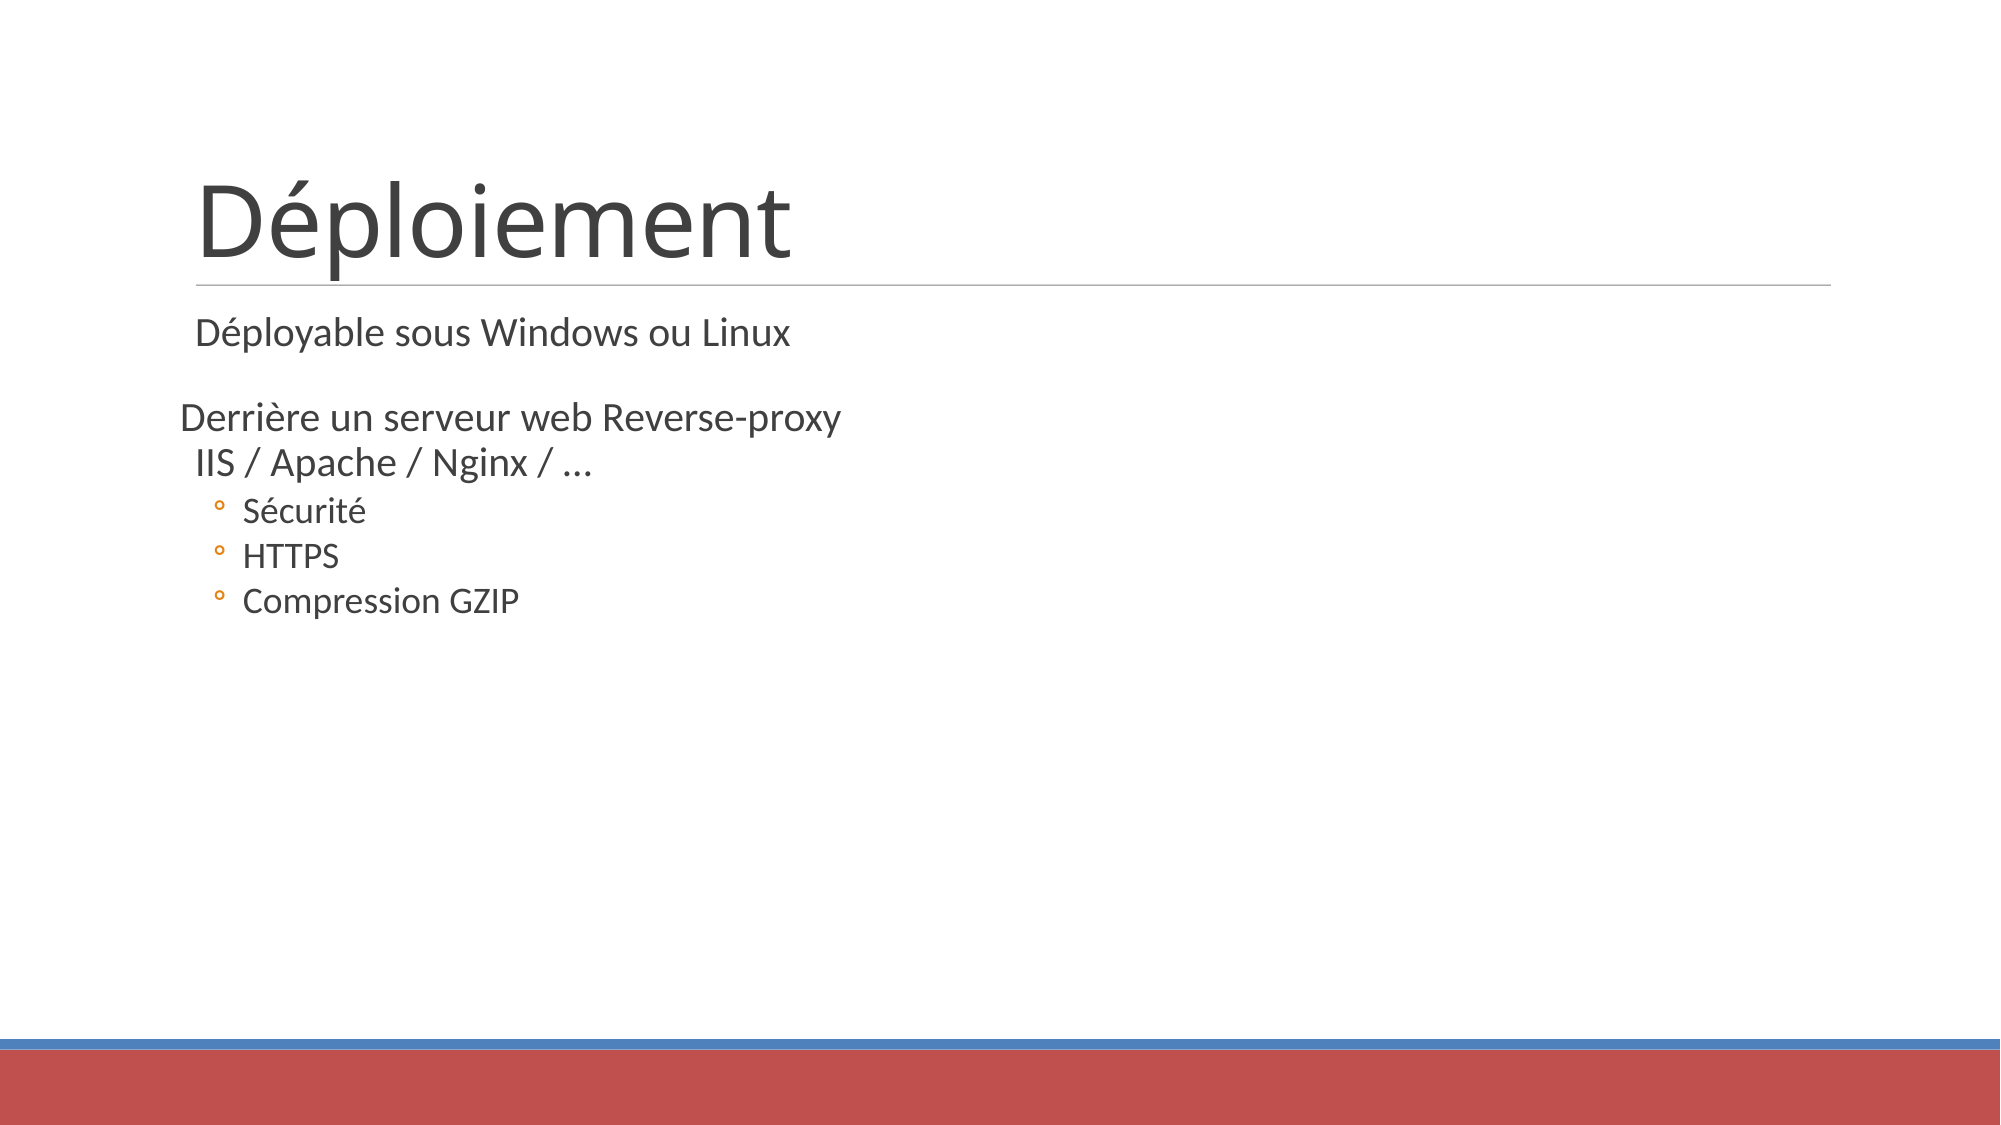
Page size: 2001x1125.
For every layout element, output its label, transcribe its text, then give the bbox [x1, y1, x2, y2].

text_box Déployable sous Windows ou Linux Derrière un serveur web Reverse-proxy IIS / Apache / Nginx / … Sécurité HTTPS Compression GZIP [179, 302, 1830, 963]
text_box Déploiement [179, 46, 1830, 285]
